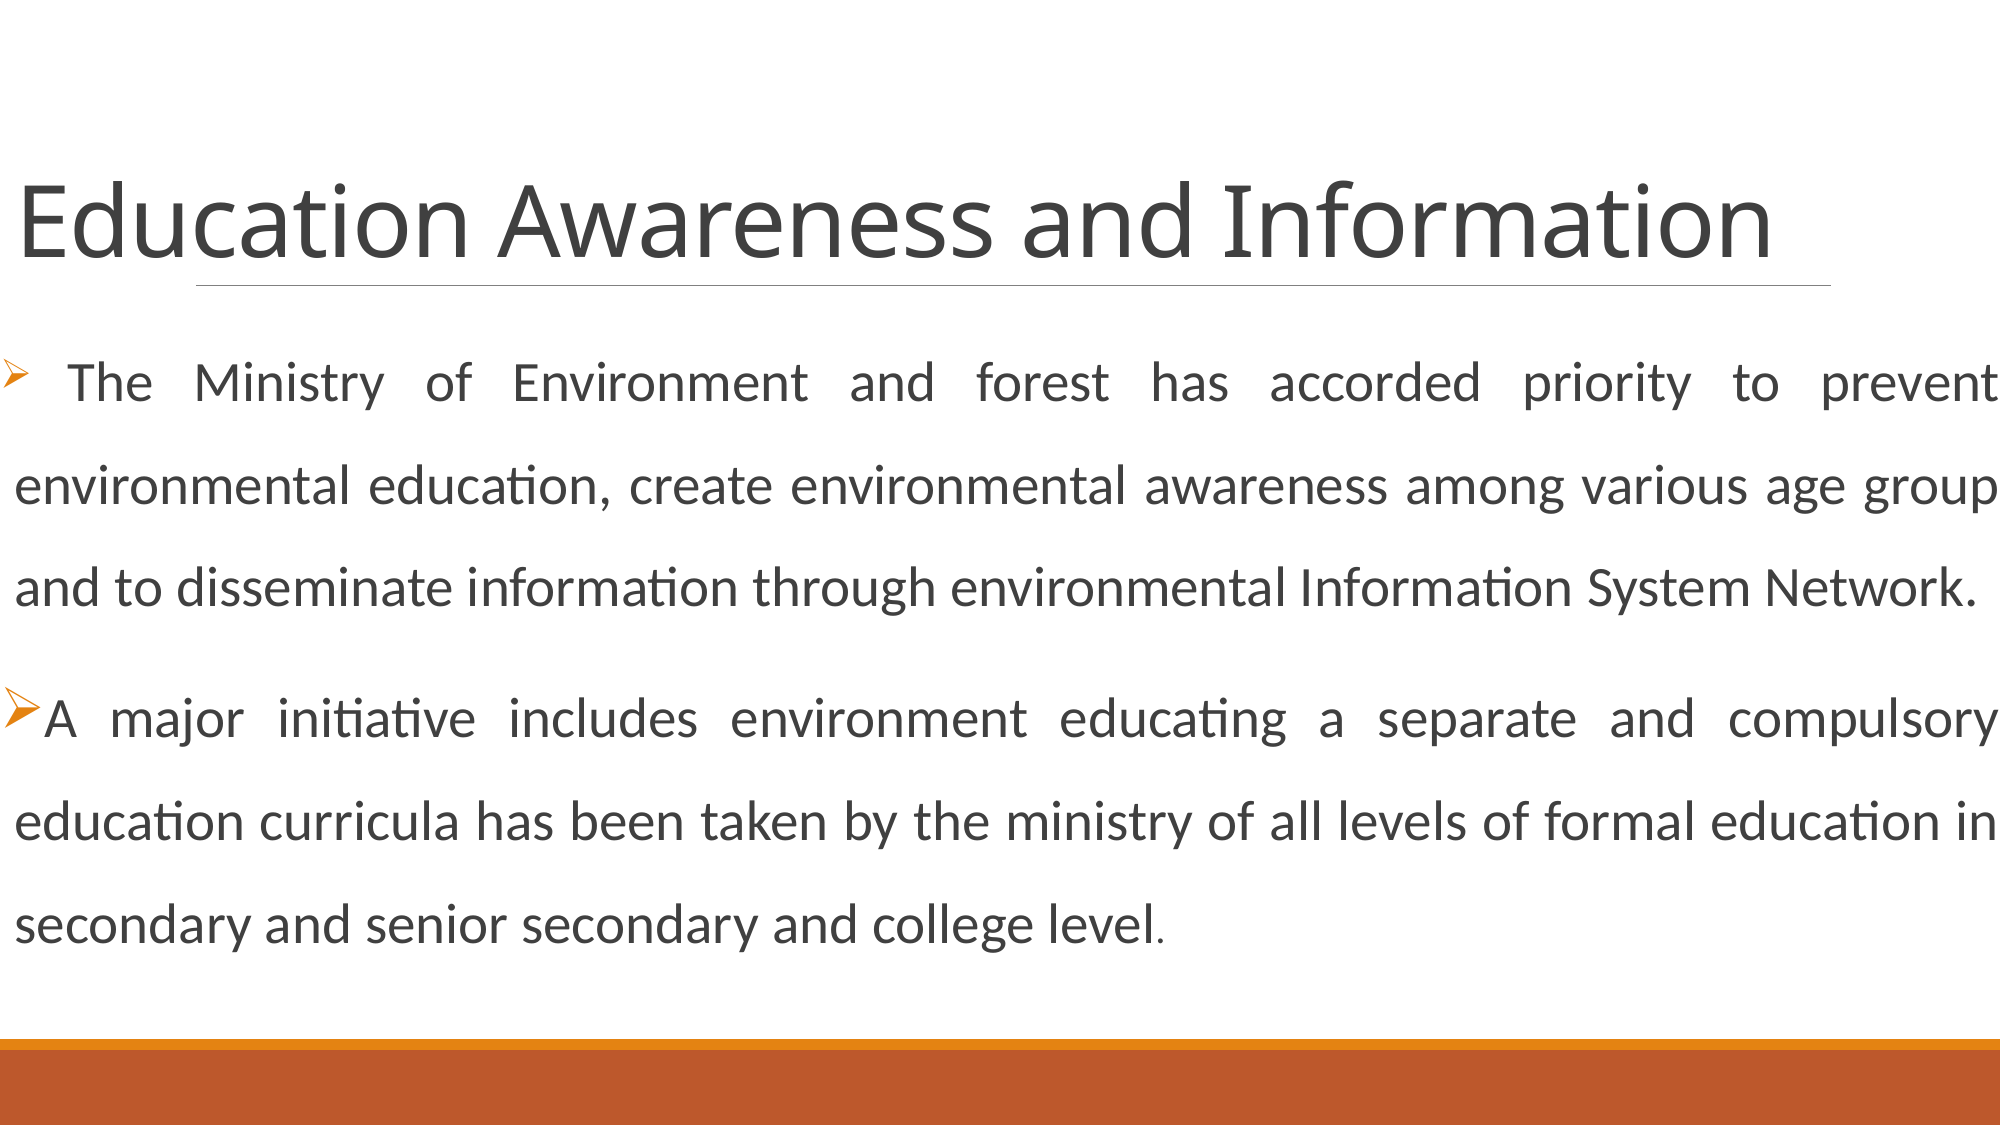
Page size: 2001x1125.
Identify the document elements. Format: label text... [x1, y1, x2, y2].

title Education Awareness and Information [0, 47, 1830, 285]
list The Ministry of Environment and forest has accorded priority to prevent environmental education, create environmental awareness among various age group and to disseminate information through environmental Information System Network. A major initiative includes environment educating a separate and compulsory education curricula has been taken by the ministry of all levels of formal education in secondary and senior secondary and college level. [0, 302, 2000, 1060]
